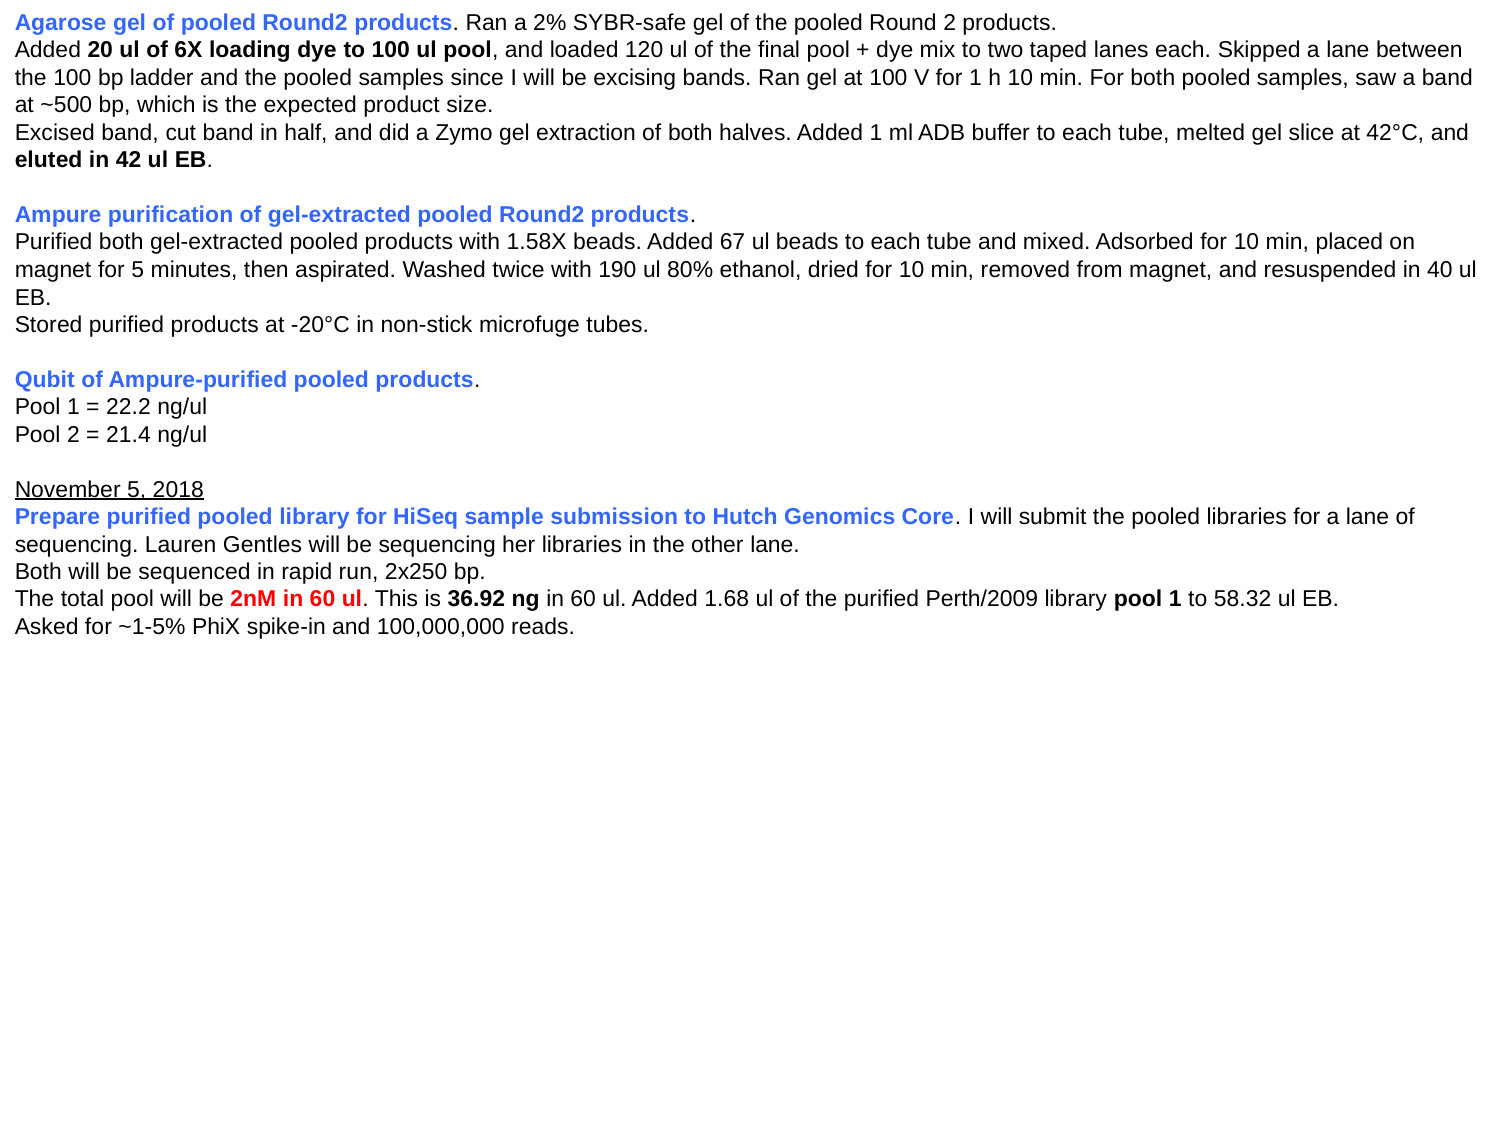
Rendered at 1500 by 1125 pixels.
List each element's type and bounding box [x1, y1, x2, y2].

text_box [0, 0, 1500, 647]
